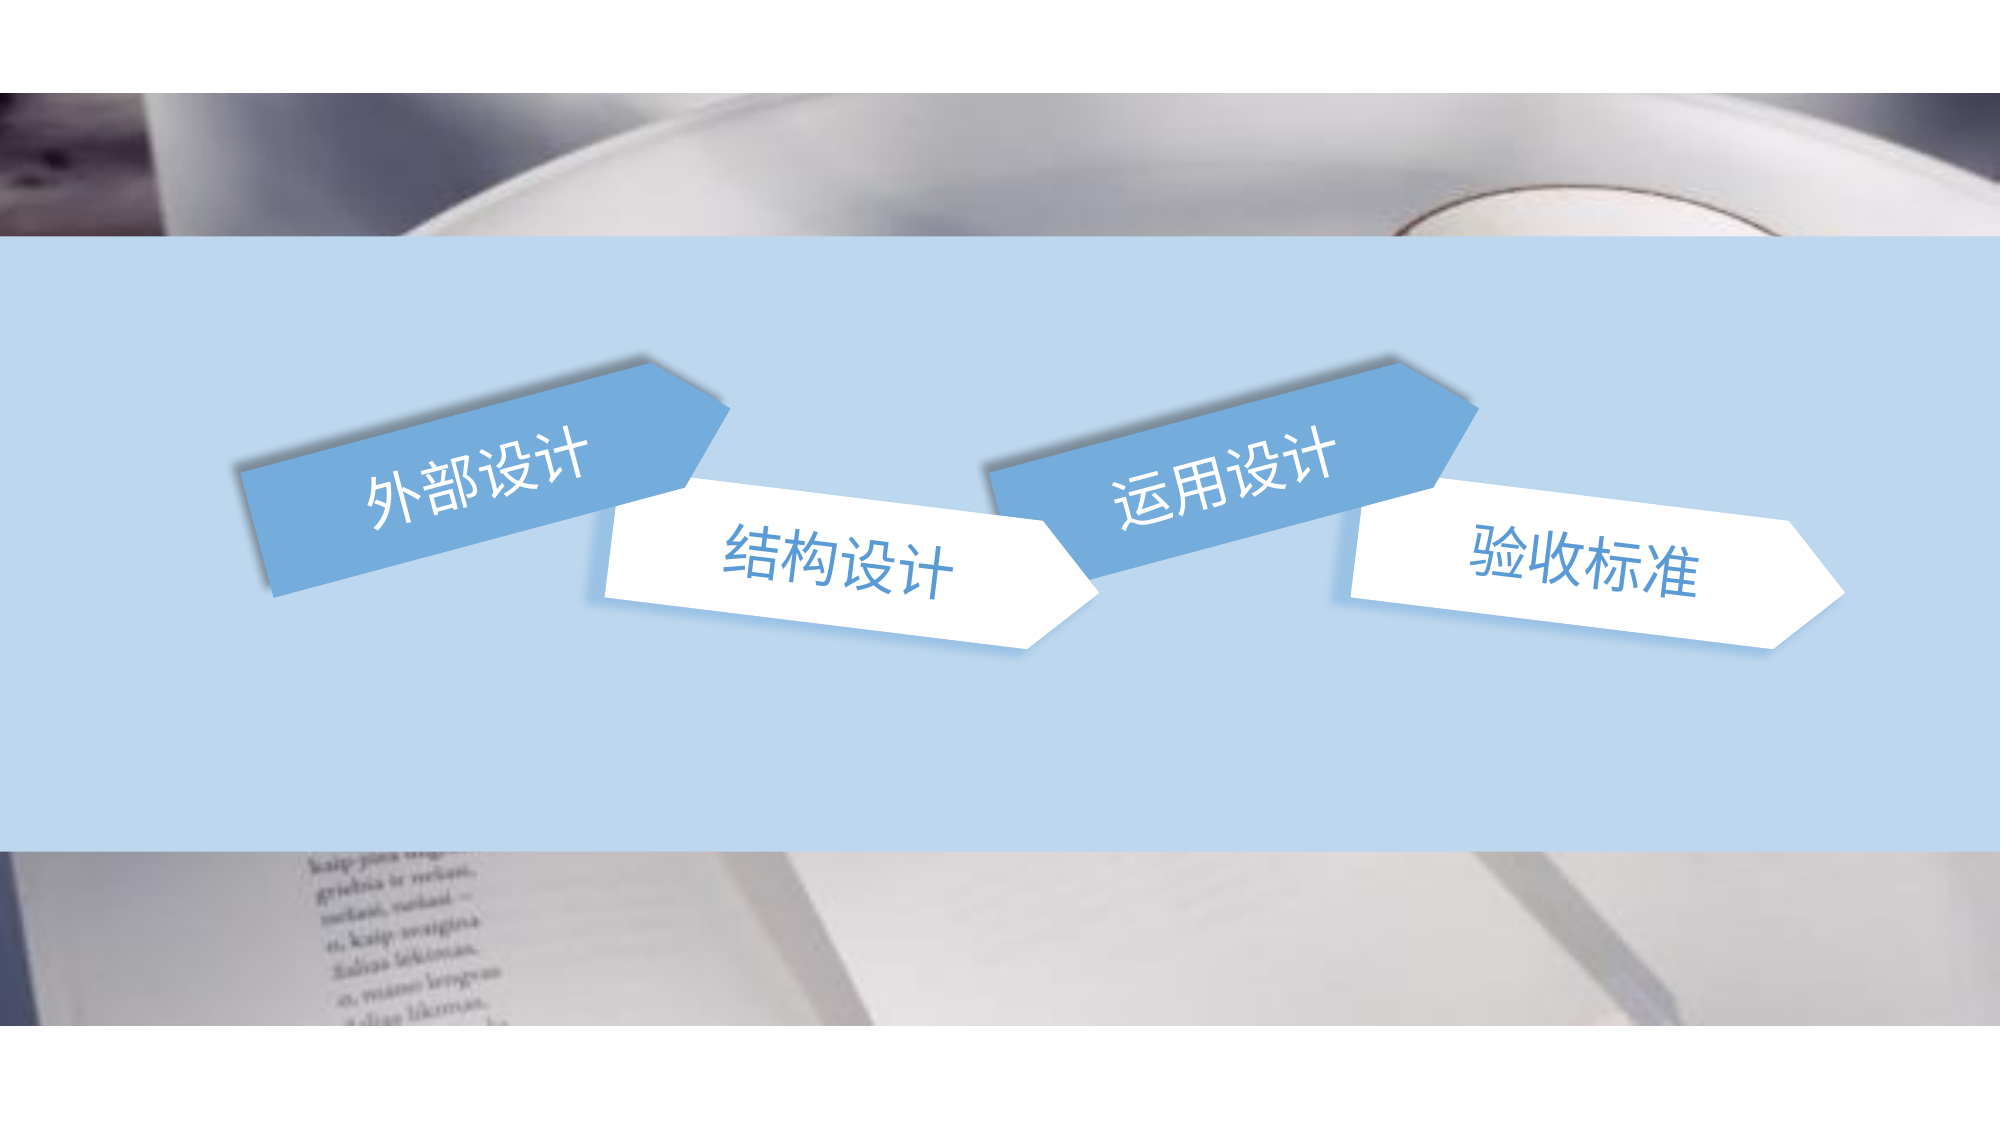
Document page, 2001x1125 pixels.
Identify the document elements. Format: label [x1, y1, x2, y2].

picture [0, 93, 2000, 1026]
